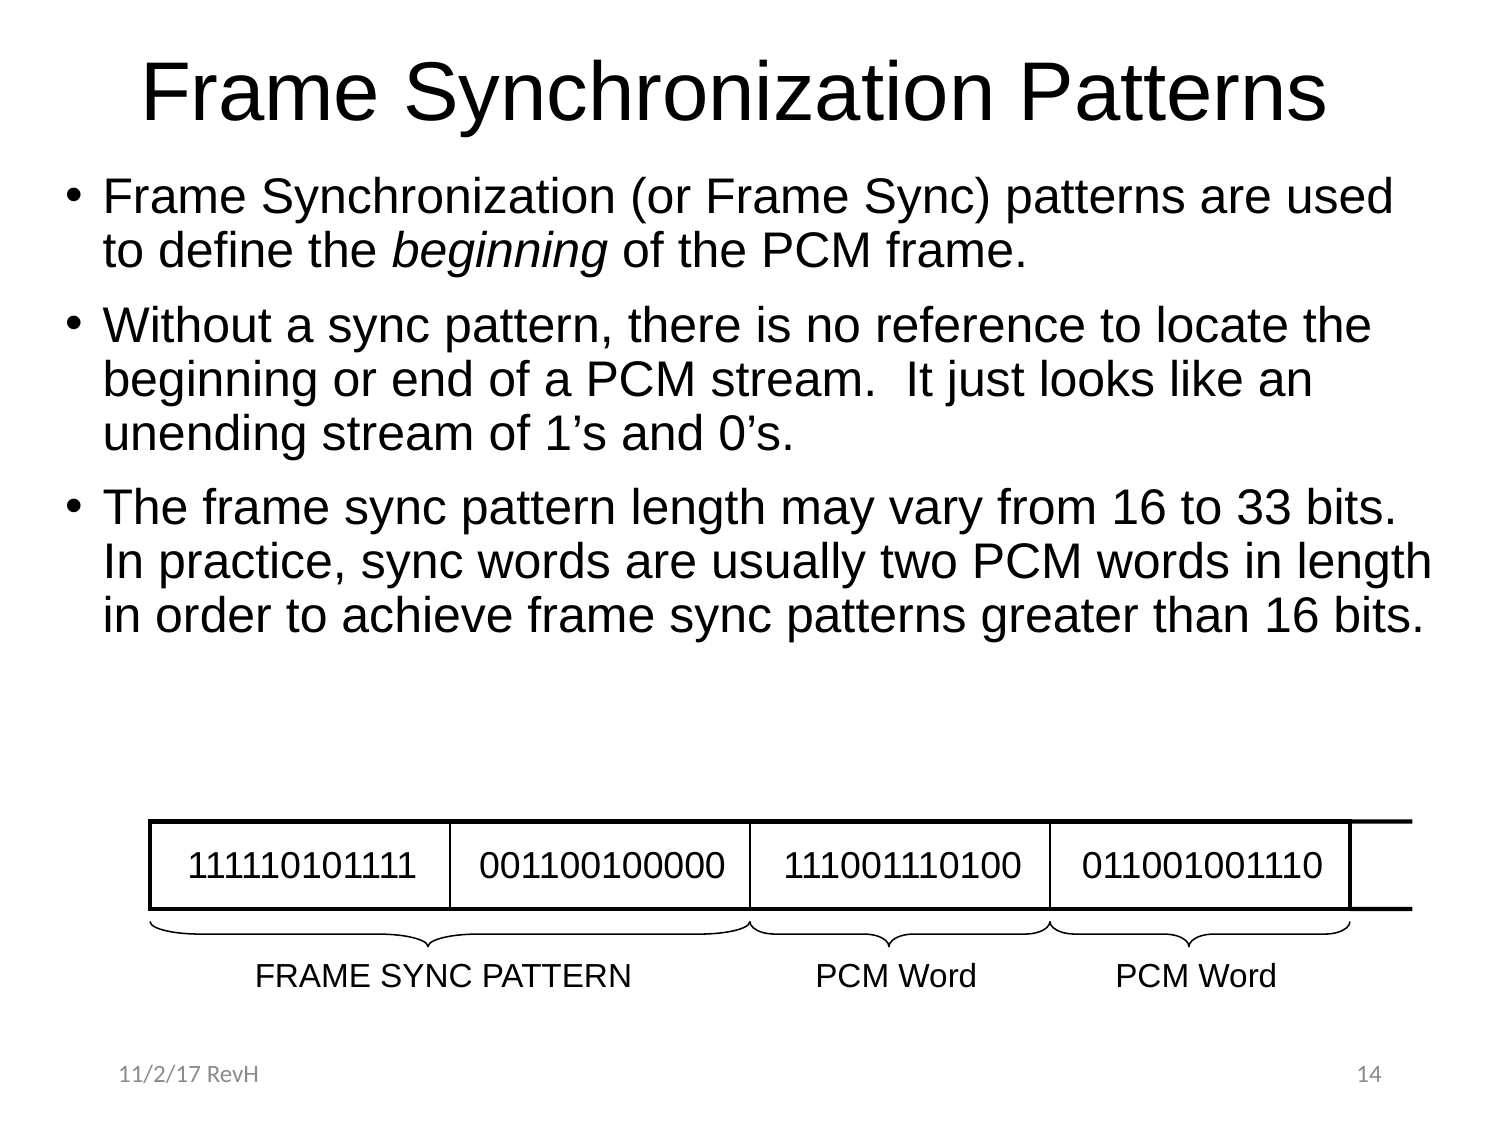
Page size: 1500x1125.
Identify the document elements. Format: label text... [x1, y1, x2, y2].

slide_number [103, 1042, 441, 1103]
slide_number 14 [1059, 1042, 1397, 1103]
text_box 001100100000 [464, 833, 741, 894]
text_box PCM Word [1100, 946, 1293, 1002]
table_header [1051, 824, 1348, 907]
text_box 011001001110 [1067, 833, 1339, 894]
text_box 111001110100 [768, 833, 1037, 894]
list Frame Synchronization (or Frame Sync) patterns are used to define the beginning of the PCM frame. Without a sync pattern, there is no reference to locate the beginning or end of a PCM stream. It just looks like an unending stream of 1’s and 0’s. The frame sync pattern length may vary from 16 to 33 bits. In practice, sync words are usually two PCM words in length in order to achieve frame sync patterns greater than 16 bits. [50, 162, 1450, 838]
table_header [751, 824, 1049, 907]
text_box [1049, 921, 1350, 946]
text_box 111110101111 [172, 833, 433, 894]
text_box [149, 921, 750, 946]
text_box FRAME SYNC PATTERN [240, 946, 648, 1002]
text_box PCM Word [800, 946, 993, 1002]
text_box [749, 921, 1050, 946]
title Frame Synchronization Patterns [125, 37, 1400, 150]
table_header [152, 824, 449, 907]
table_header [451, 824, 749, 907]
